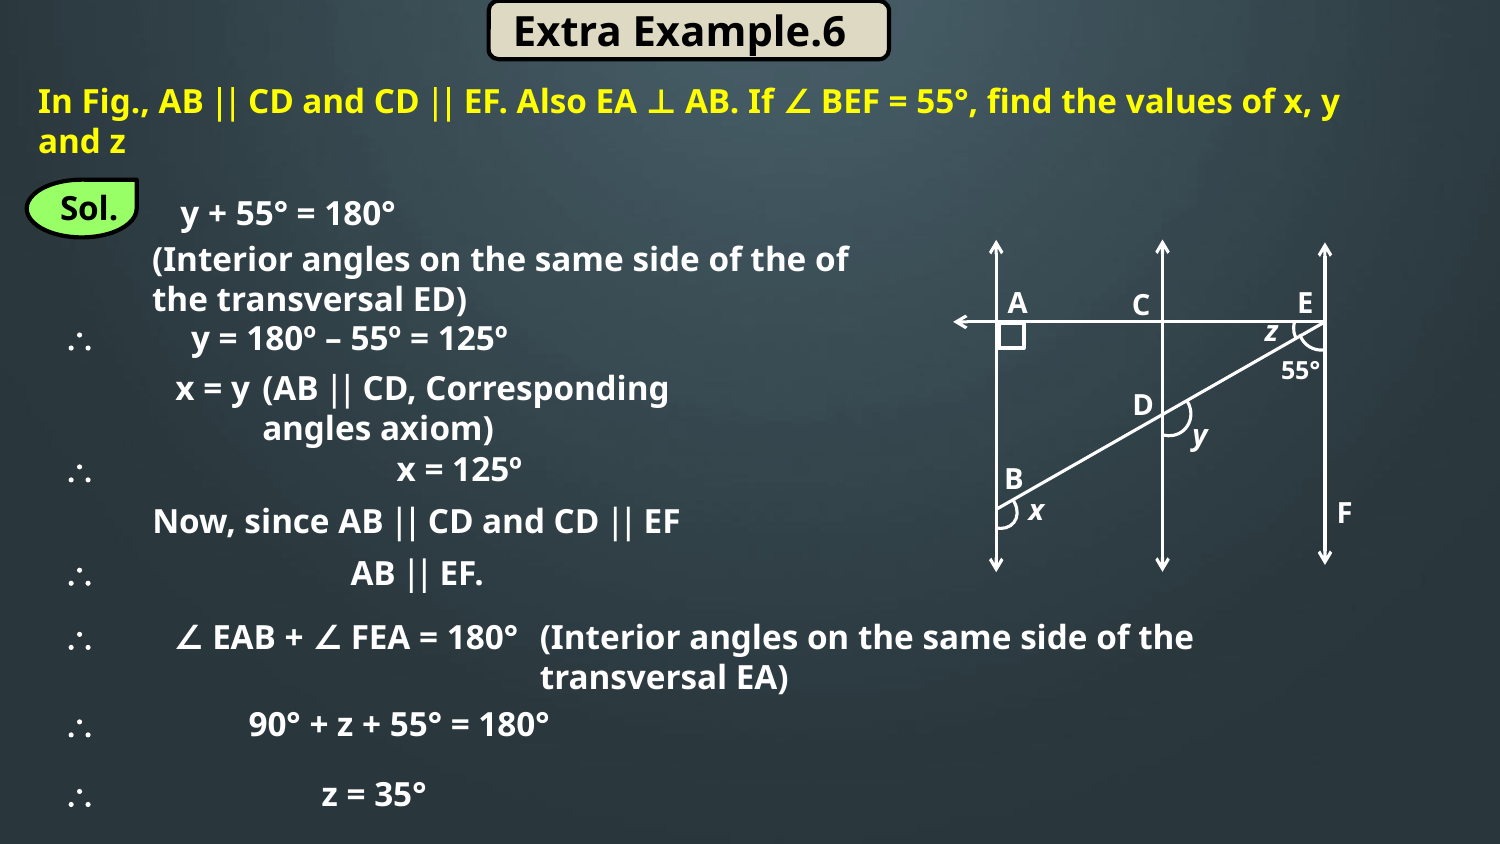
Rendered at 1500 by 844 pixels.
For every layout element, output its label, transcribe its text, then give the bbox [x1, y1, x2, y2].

text_box  [50, 441, 109, 496]
text_box In Fig., AB || CD and CD || EF. Also EA ⊥ AB. If ∠ BEF = 55°, find the values of x, y and z [23, 73, 1400, 168]
text_box x = 125º [381, 441, 538, 492]
text_box  [50, 309, 109, 364]
text_box y = 180º – 55º = 125º [176, 309, 532, 360]
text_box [26, 179, 141, 238]
text_box  [50, 608, 109, 664]
text_box AB || EF. [318, 544, 541, 600]
text_box (Interior angles on the same side of the transversal EA) [524, 608, 1275, 704]
text_box  [50, 544, 109, 600]
text_box 90° + z + 55° = 180° [233, 696, 565, 751]
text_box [488, 0, 945, 63]
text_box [952, 239, 1371, 573]
text_box (Interior angles on the same side of the of the transversal ED) [137, 231, 888, 326]
text_box (AB || CD, Corresponding angles axiom) [247, 360, 756, 455]
text_box x = y [160, 360, 247, 415]
text_box y + 55° = 180° [165, 184, 411, 231]
text_box ∠ EAB + ∠ FEA = 180° [158, 608, 524, 664]
text_box  [50, 696, 109, 751]
text_box  [50, 765, 109, 821]
text_box Now, since AB || CD and CD || EF [137, 492, 788, 548]
text_box z = 35° [306, 765, 442, 821]
